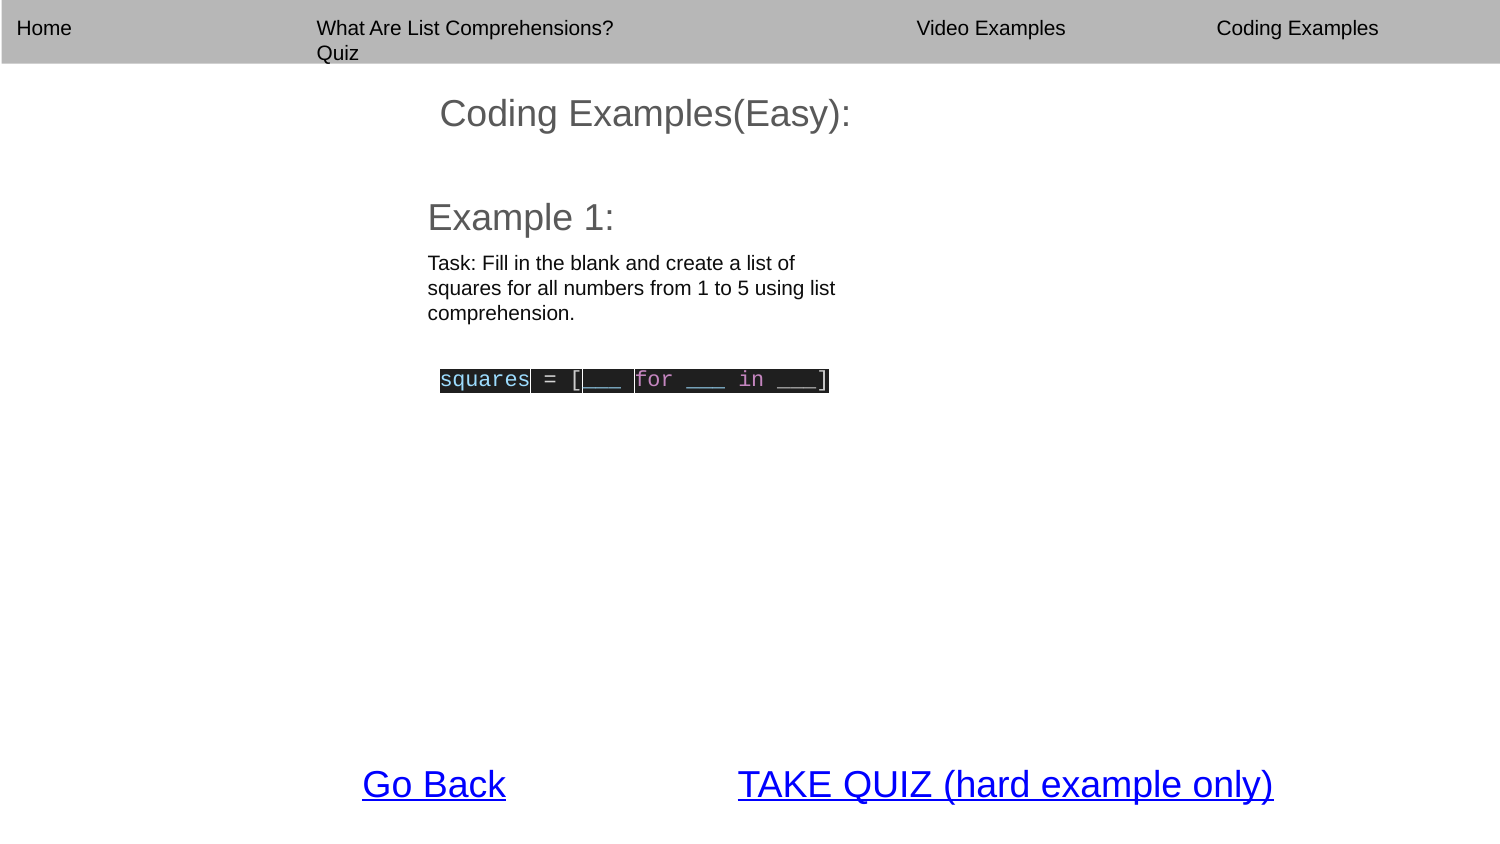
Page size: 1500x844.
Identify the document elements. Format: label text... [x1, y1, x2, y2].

text_box Example 1: [412, 178, 889, 234]
text_box Go Back [347, 744, 722, 820]
text_box squares = [___ for ___ in ___] [424, 340, 917, 406]
text_box Task: Fill in the blank and create a list of squares for all numbers from 1 to 5 using list comprehension. [412, 234, 889, 340]
text_box Home What Are List Comprehensions? Video Examples Coding Examples Quiz [1, 0, 1500, 64]
text_box [286, 102, 762, 179]
text_box TAKE QUIZ (hard example only) [722, 744, 1461, 820]
text_box Coding Examples(Easy): [424, 74, 1076, 150]
